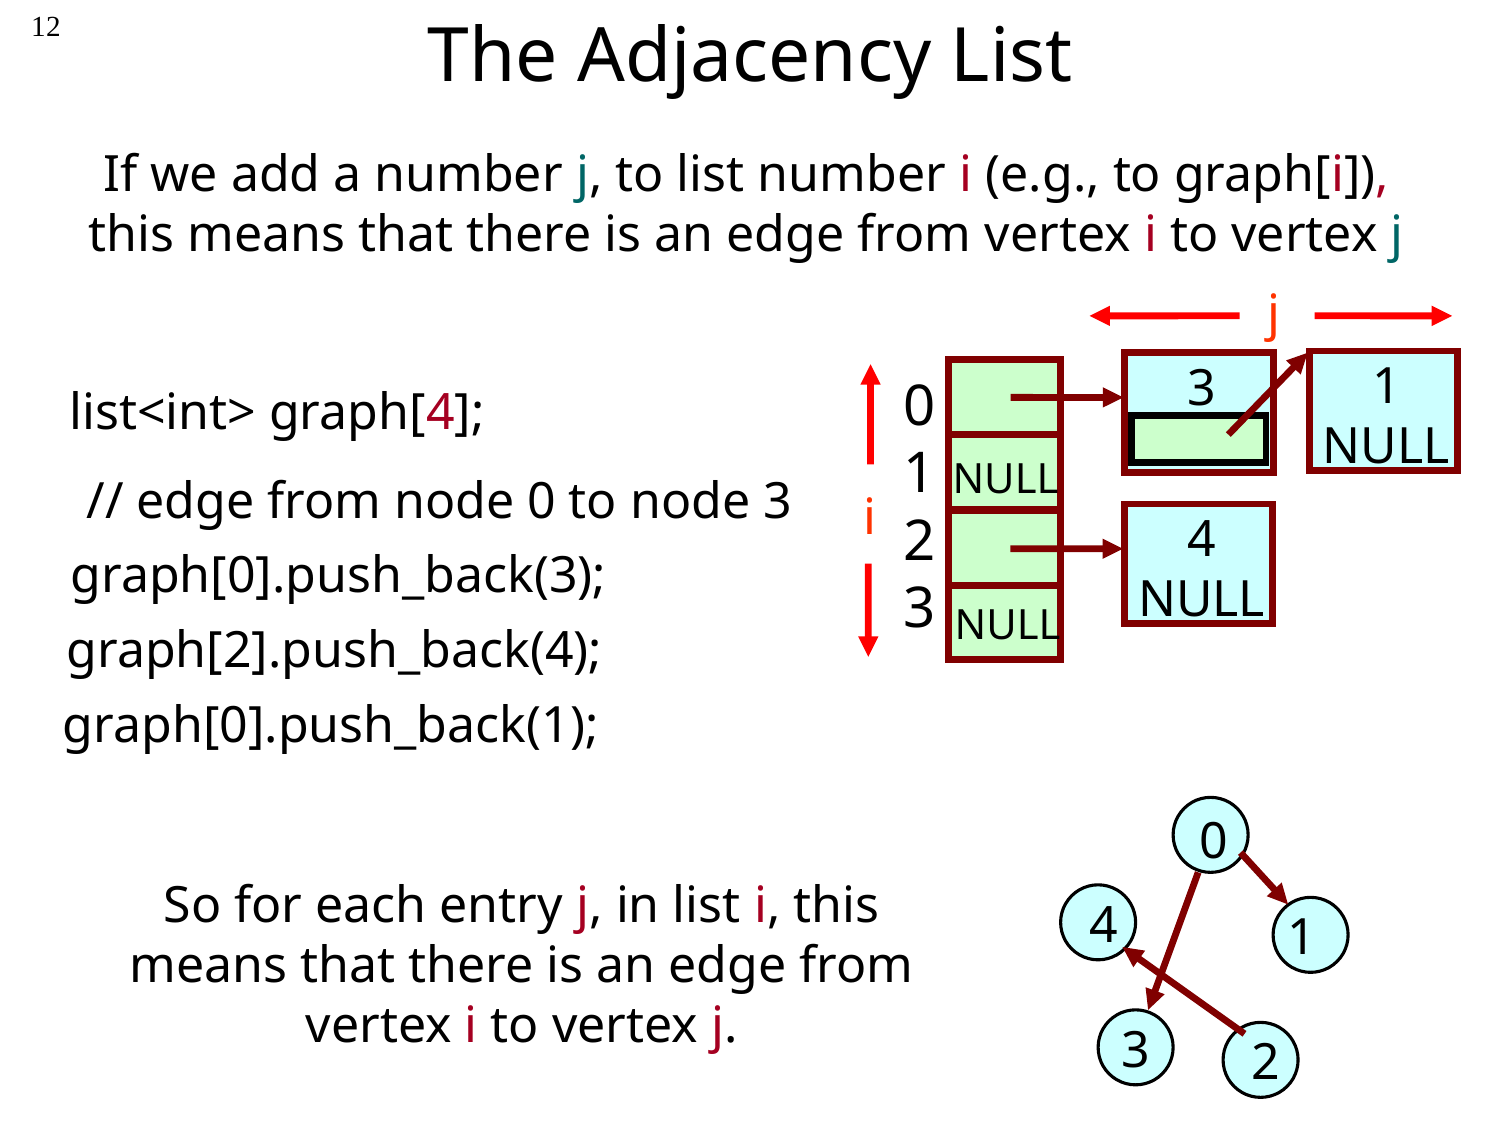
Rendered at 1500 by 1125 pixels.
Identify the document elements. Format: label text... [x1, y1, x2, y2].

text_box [1089, 273, 1453, 349]
text_box So for each entry j, in list i, this means that there is an edge from vertex i to vertex j. [85, 865, 882, 1060]
text_box graph[0].push_back(1); [48, 684, 614, 760]
text_box list<int> graph[4]; [54, 372, 500, 448]
text_box graph[0].push_back(3); [56, 534, 622, 610]
text_box graph[2].push_back(4); [51, 609, 618, 685]
text_box If we add a number j, to list number i (e.g., to graph[i]), this means that there is an edge from vertex i to vertex j [50, 133, 1443, 269]
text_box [947, 498, 1283, 635]
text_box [948, 347, 1127, 483]
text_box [848, 363, 893, 657]
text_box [1131, 345, 1468, 482]
slide_number 12 [0, 0, 76, 75]
text_box // edge from node 0 to node 3 [71, 461, 808, 537]
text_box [887, 359, 1349, 1098]
title The Adjacency List [112, 0, 1388, 133]
